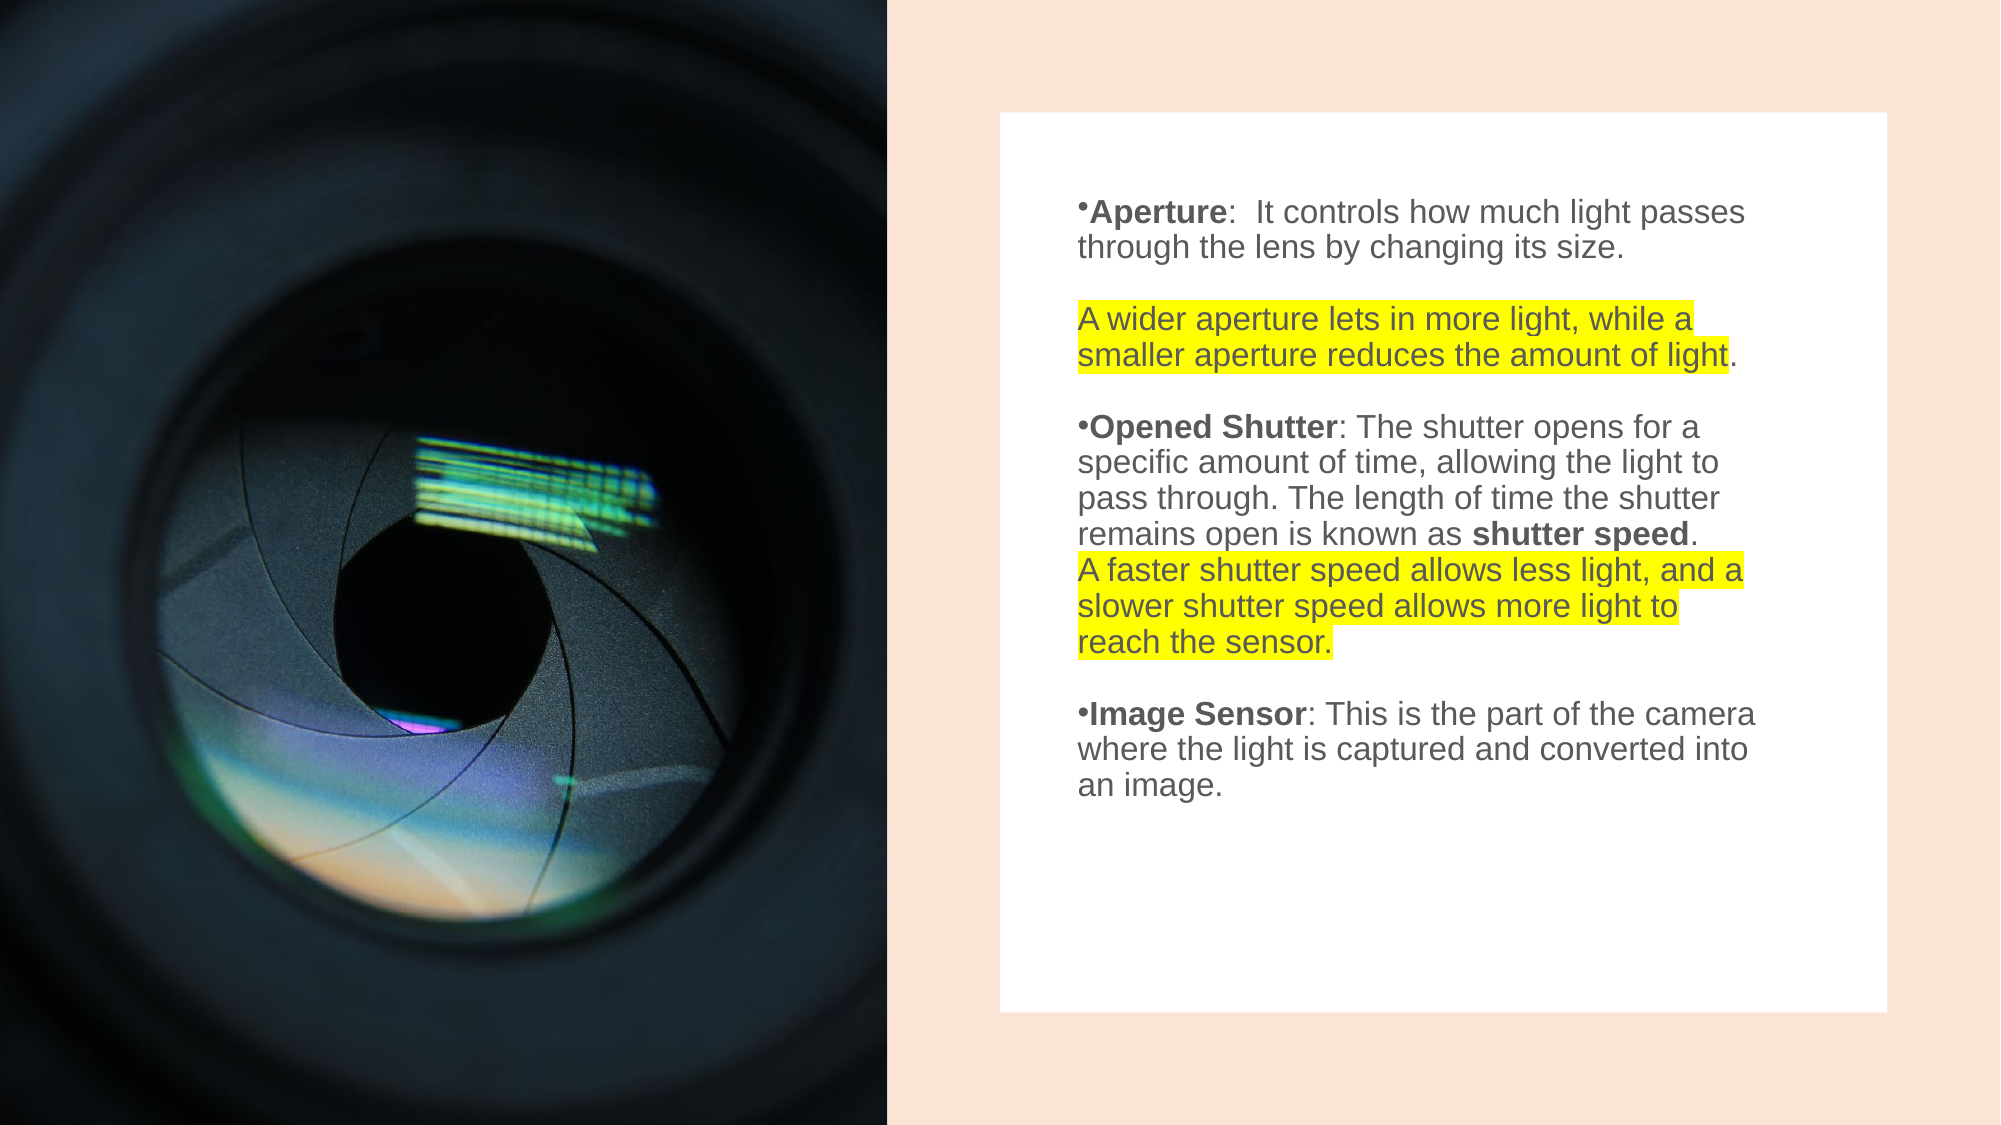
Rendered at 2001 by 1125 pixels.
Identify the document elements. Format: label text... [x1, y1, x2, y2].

text_box [999, 111, 1889, 1014]
list Aperture: It controls how much light passes through the lens by changing its size. A wider aperture lets in more light, while a smaller aperture reduces the amount of light. Opened Shutter: The shutter opens for a specific amount of time, allowing the light to pass through. The length of time the shutter remains open is known as shutter speed. A faster shutter speed allows less light, and a slower shutter speed allows more light to reach the sensor. Image Sensor: This is the part of the camera where the light is captured and converted into an image. [1062, 186, 1781, 908]
picture [0, 0, 888, 1125]
text_box [888, 0, 2000, 1125]
